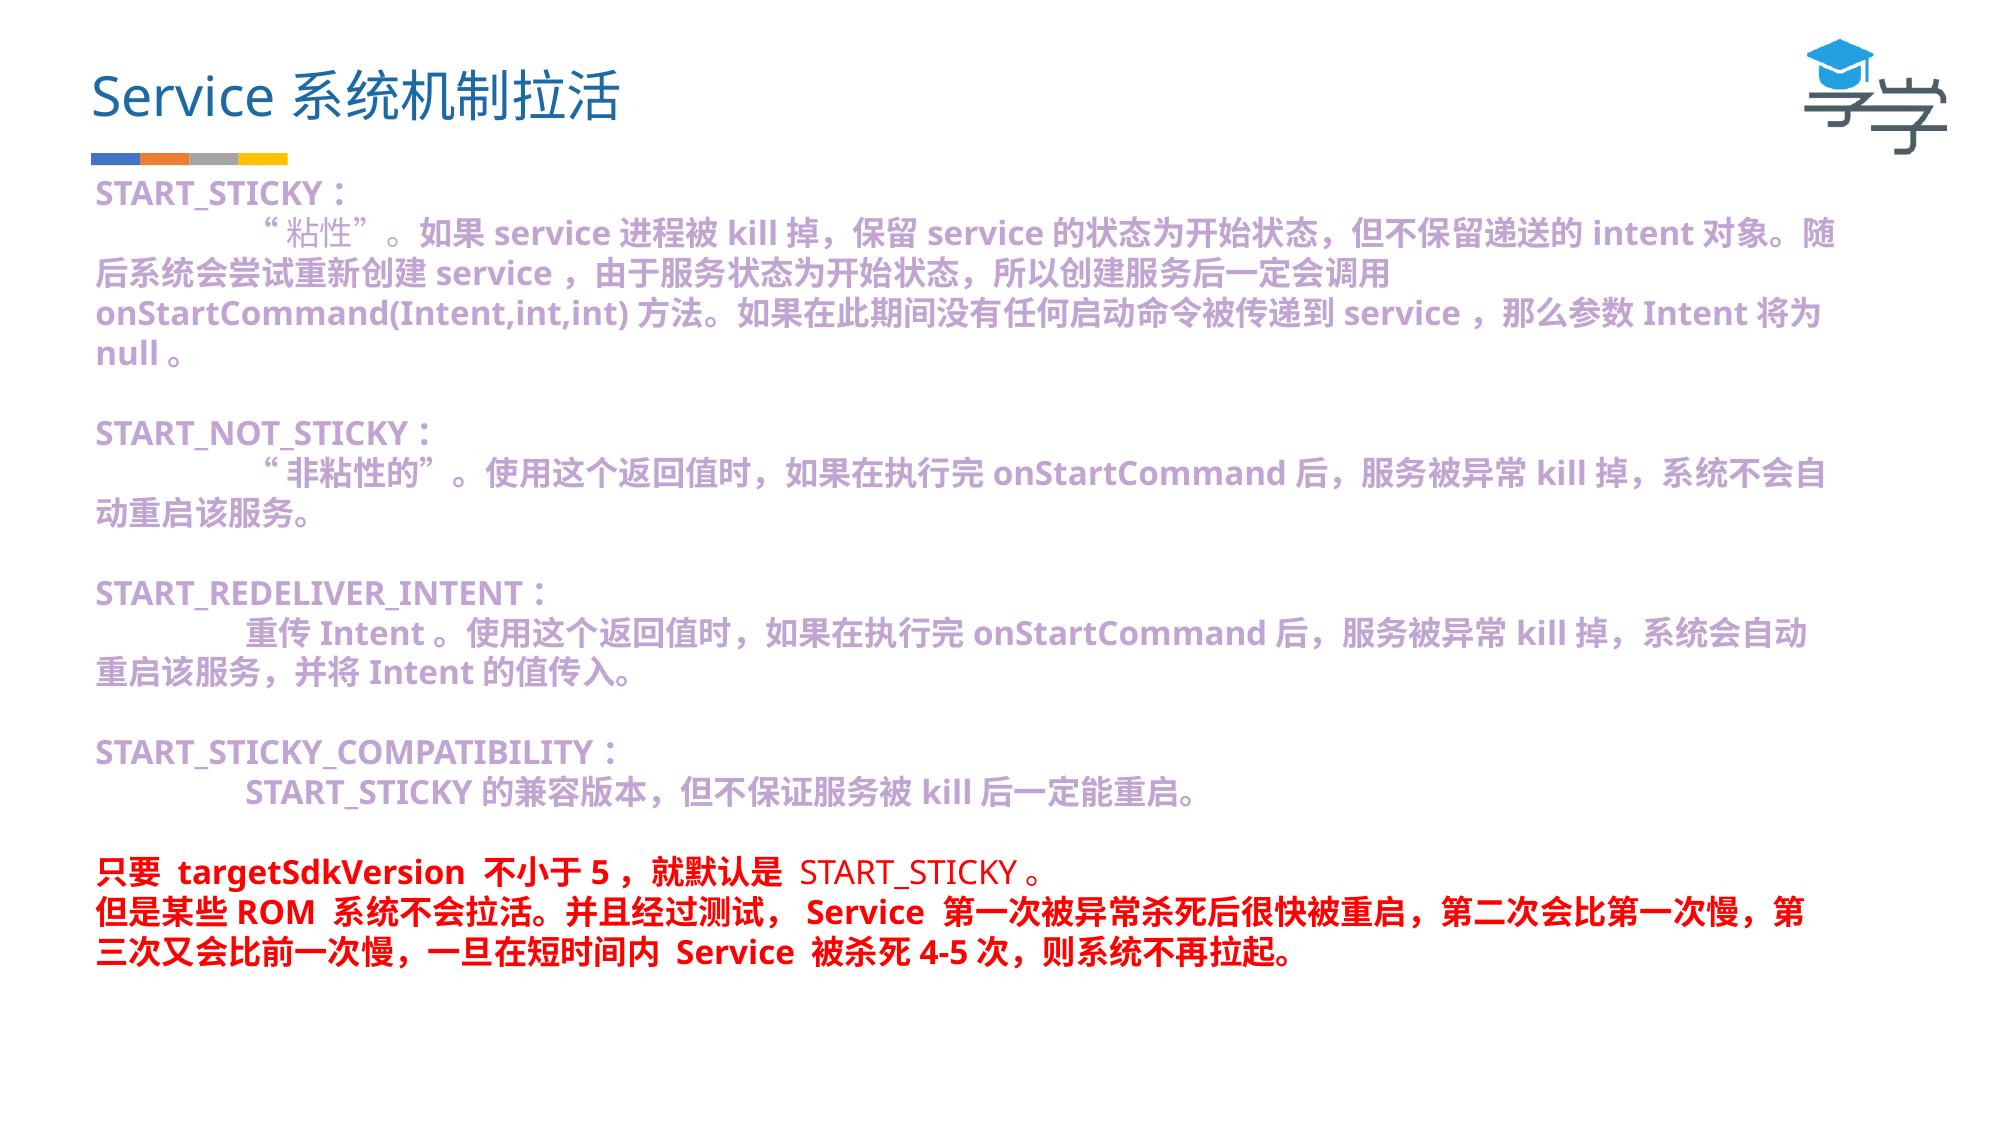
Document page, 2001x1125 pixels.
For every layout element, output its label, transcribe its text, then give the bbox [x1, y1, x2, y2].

picture [1799, 20, 1952, 173]
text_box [90, 152, 288, 166]
text_box START_STICKY： “粘性”。如果service进程被kill掉，保留service的状态为开始状态，但不保留递送的intent对象。随后系统会尝试重新创建service，由于服务状态为开始状态，所以创建服务后一定会调用onStartCommand(Intent,int,int)方法。如果在此期间没有任何启动命令被传递到service，那么参数Intent将为null。 START_NOT_STICKY： “非粘性的”。使用这个返回值时，如果在执行完onStartCommand后，服务被异常kill掉，系统不会自动重启该服务。 START_REDELIVER_INTENT： 重传Intent。使用这个返回值时，如果在执行完onStartCommand后，服务被异常kill掉，系统会自动重启该服务，并将Intent的值传入。 START_STICKY_COMPATIBILITY： START_STICKY的兼容版本，但不保证服务被kill后一定能重启。 只要 targetSdkVersion 不小于5，就默认是 START_STICKY。 但是某些ROM 系统不会拉活。并且经过测试，Service 第一次被异常杀死后很快被重启，第二次会比第一次慢，第三次又会比前一次慢，一旦在短时间内 Service 被杀死4-5次，则系统不再拉起。 [80, 165, 1854, 979]
text_box Service系统机制拉活 [91, 60, 853, 128]
